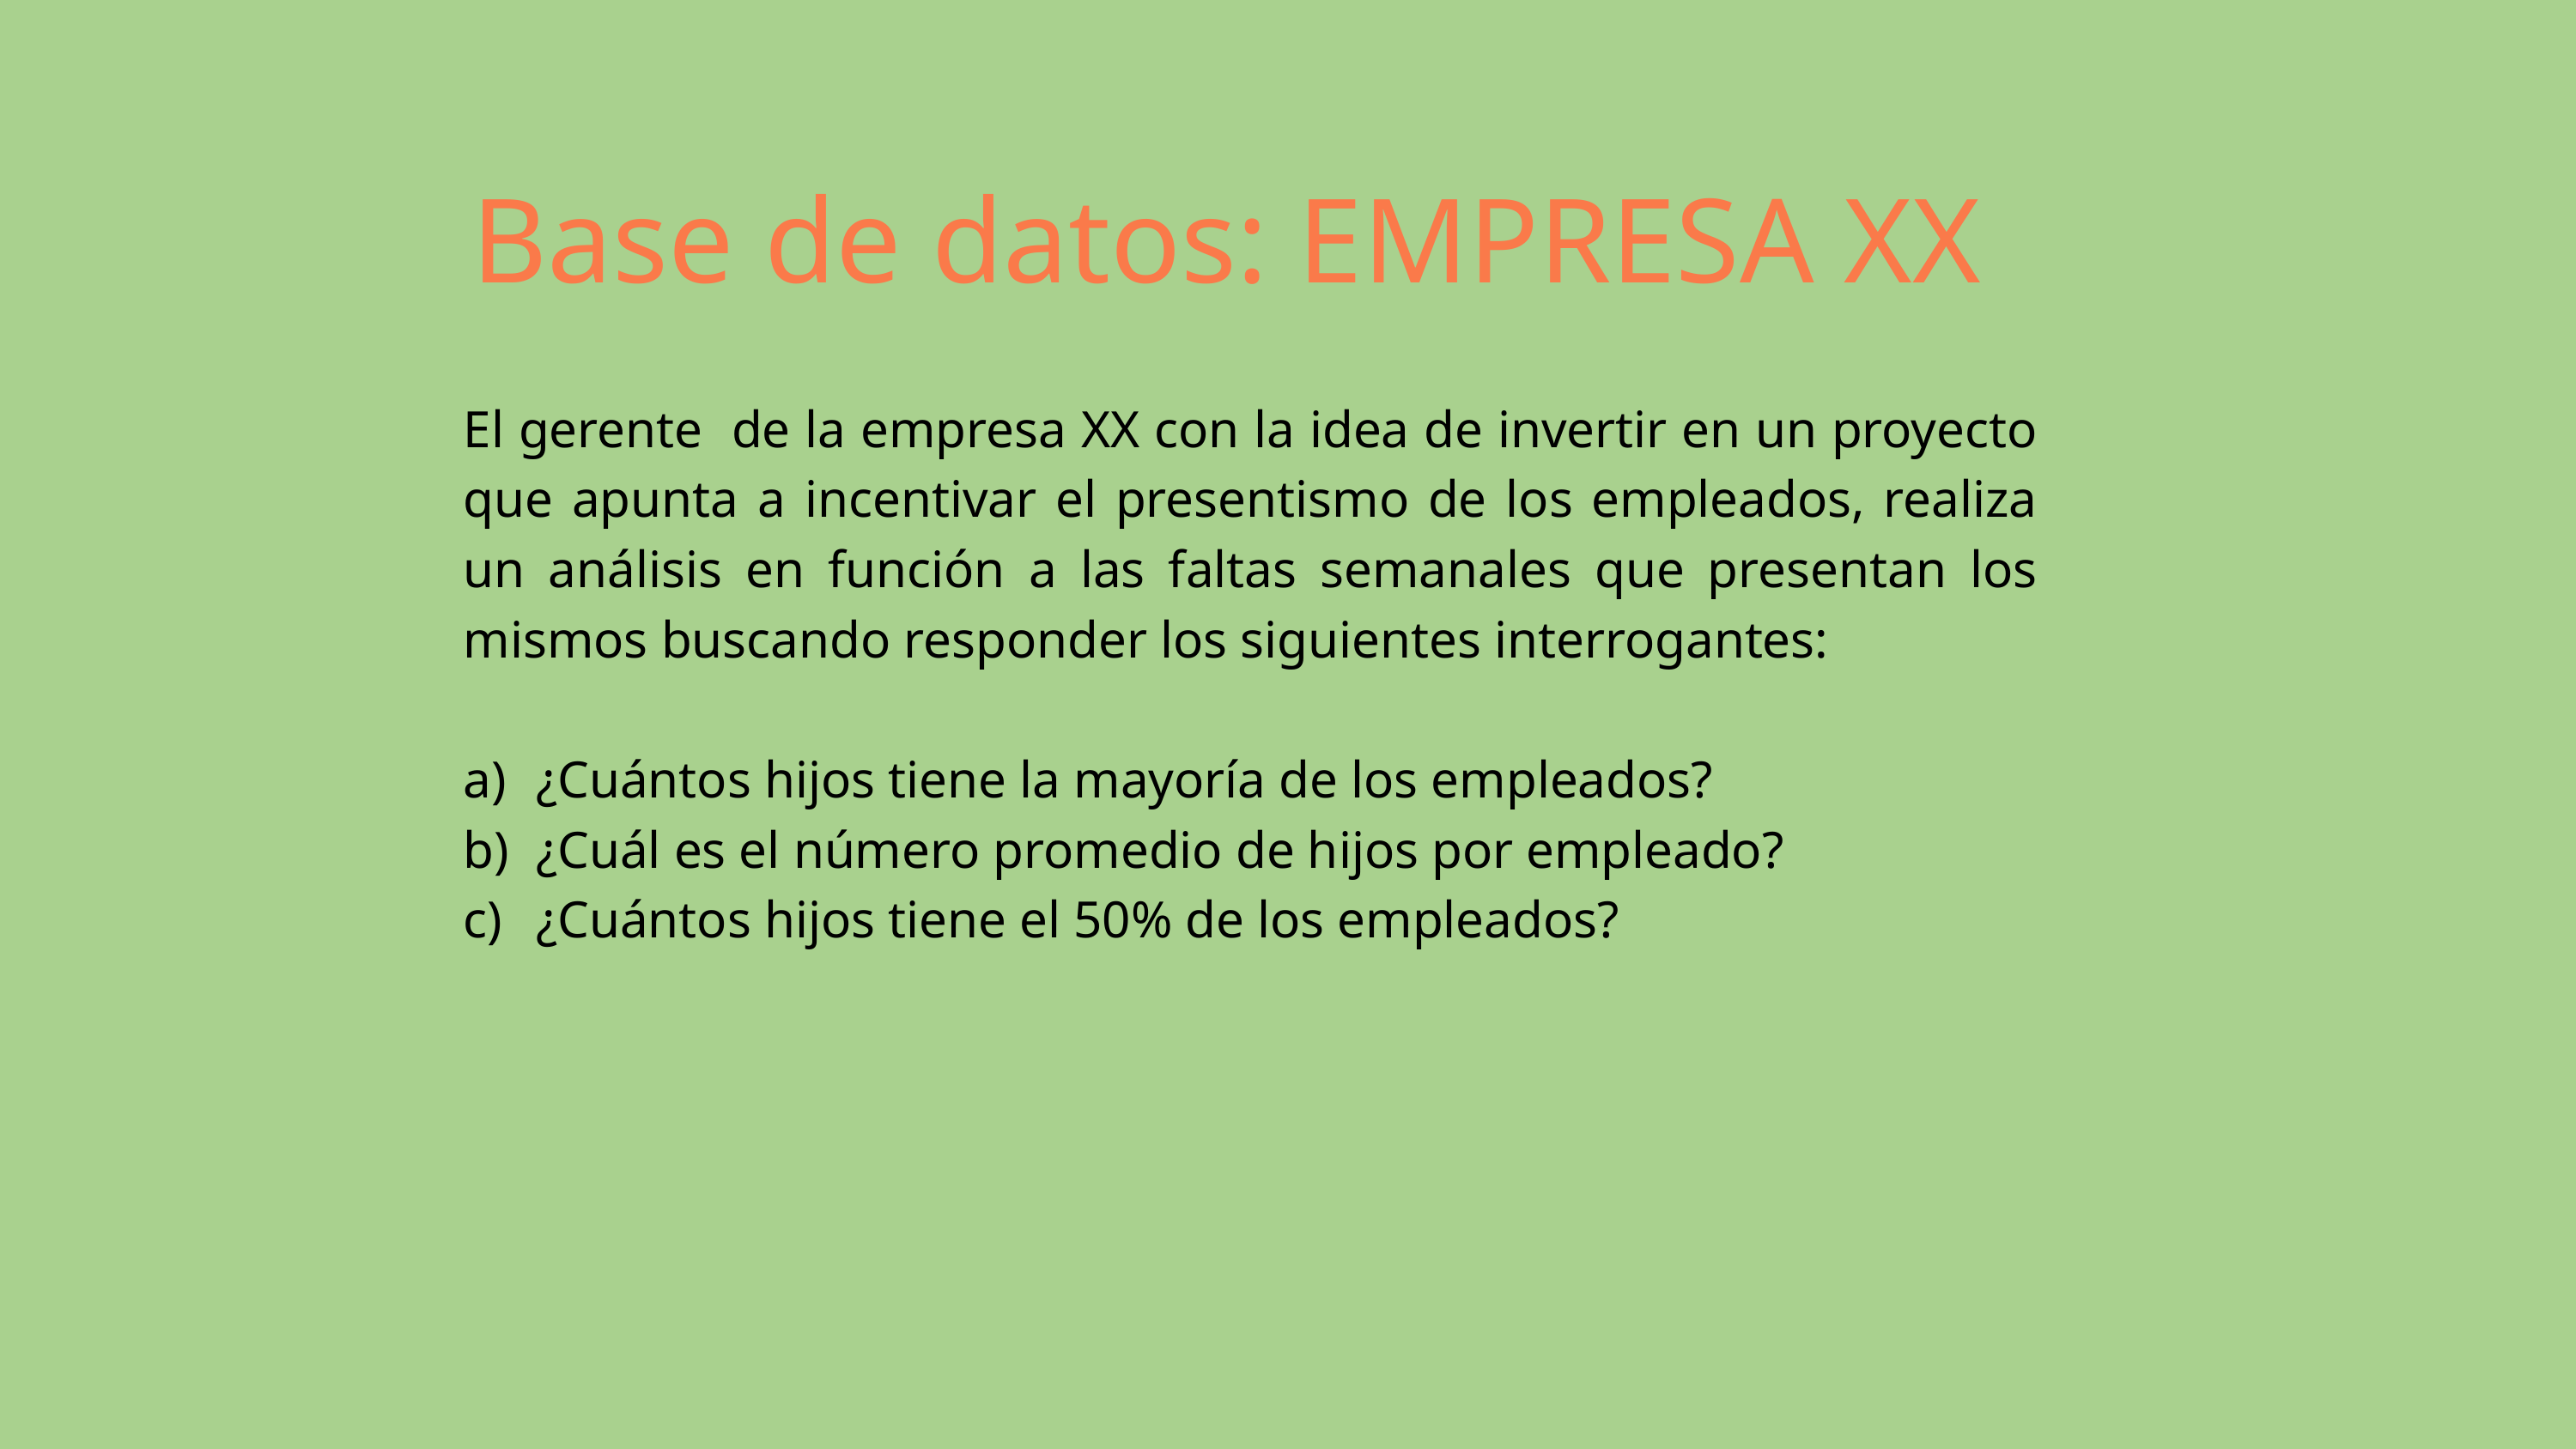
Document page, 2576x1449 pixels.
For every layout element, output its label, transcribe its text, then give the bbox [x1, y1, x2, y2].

text_box Base de datos: EMPRESA XX [332, 166, 2120, 306]
text_box El gerente de la empresa XX con la idea de invertir en un proyecto que apunta a incentivar el presentismo de los empleados, realiza un análisis en función a las faltas semanales que presentan los mismos buscando responder los siguientes interrogantes: ¿Cuántos hijos tiene la mayoría de los empleados? ¿Cuál es el número promedio de hijos por empleado? ¿Cuántos hijos tiene el 50% de los empleados? [450, 380, 2050, 993]
